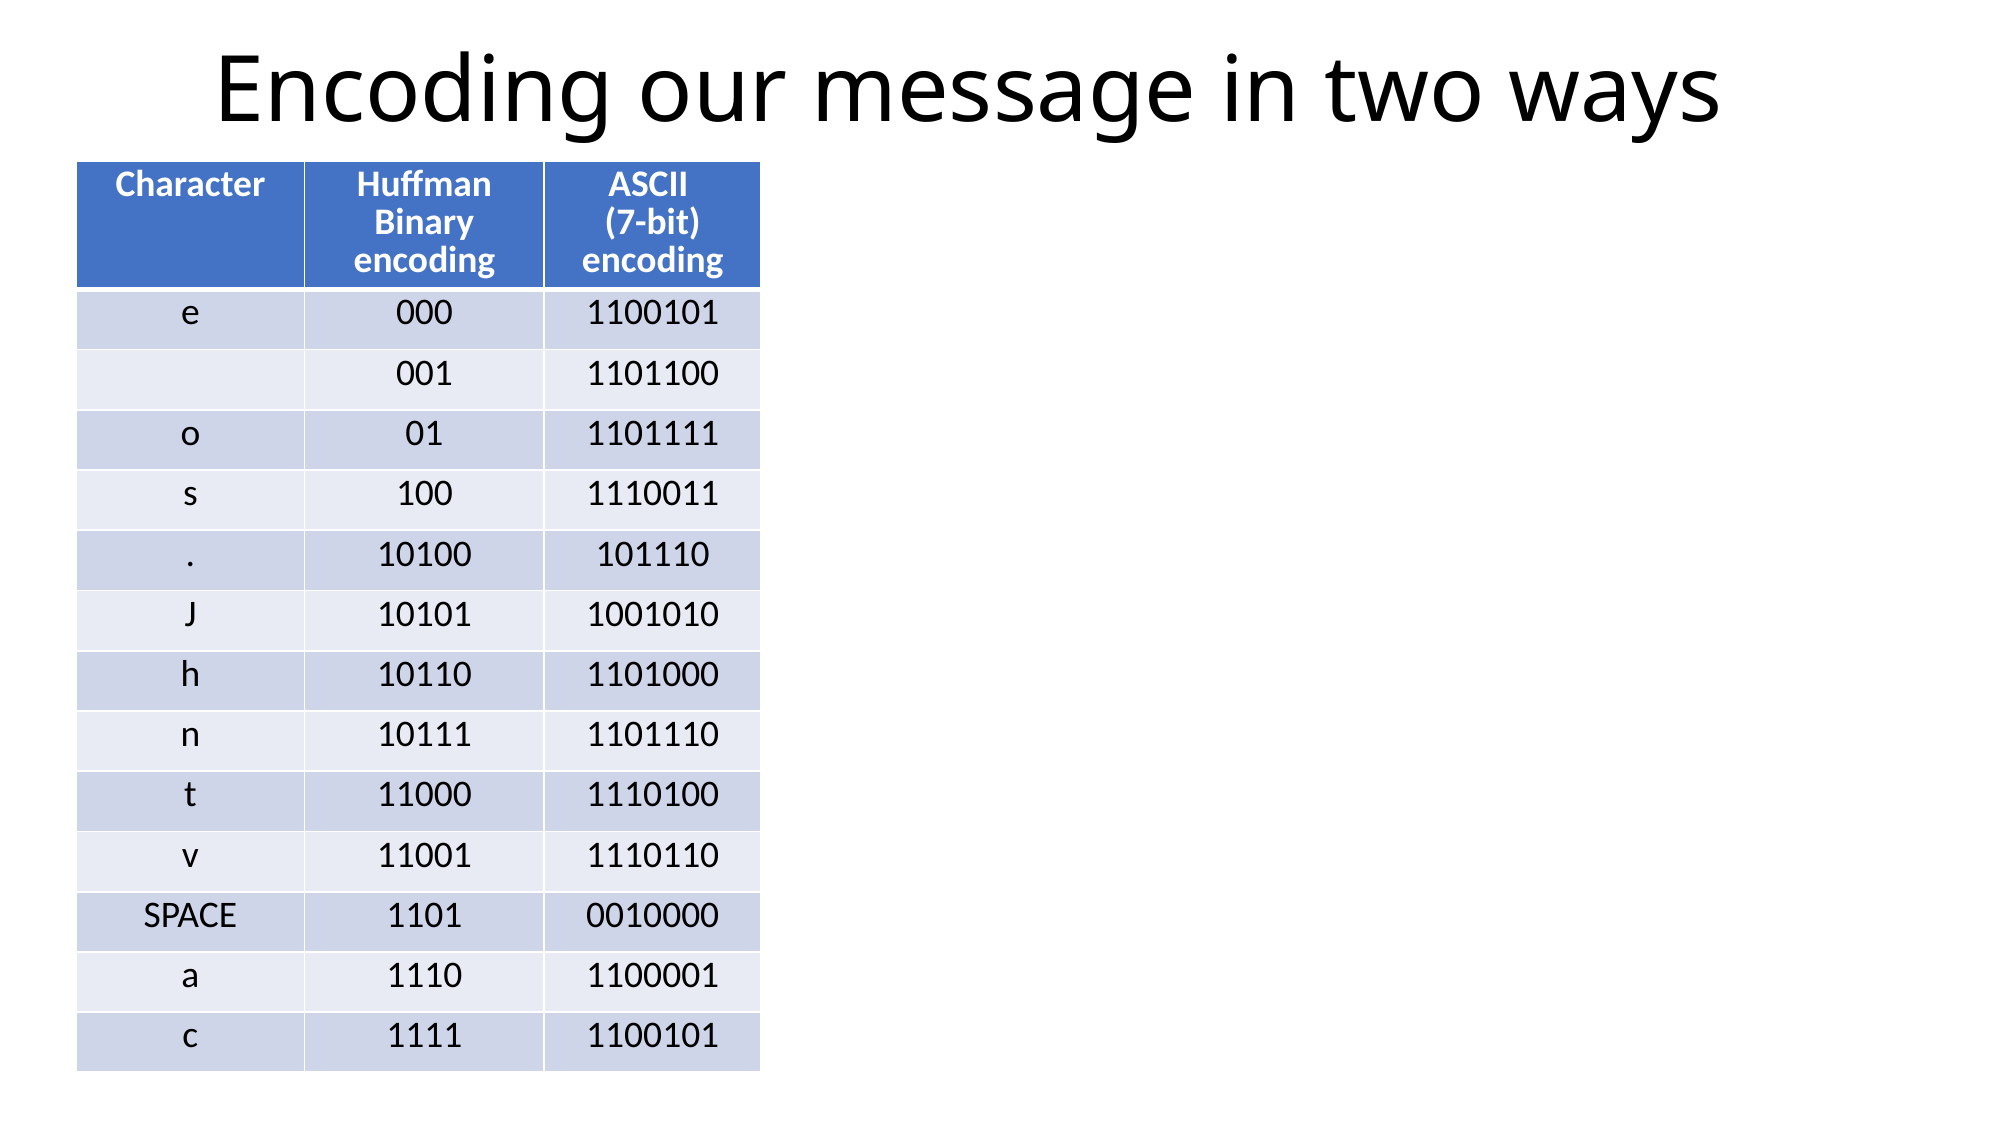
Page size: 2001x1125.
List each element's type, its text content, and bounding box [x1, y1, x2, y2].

title Encoding our message in two ways [174, 22, 1764, 161]
